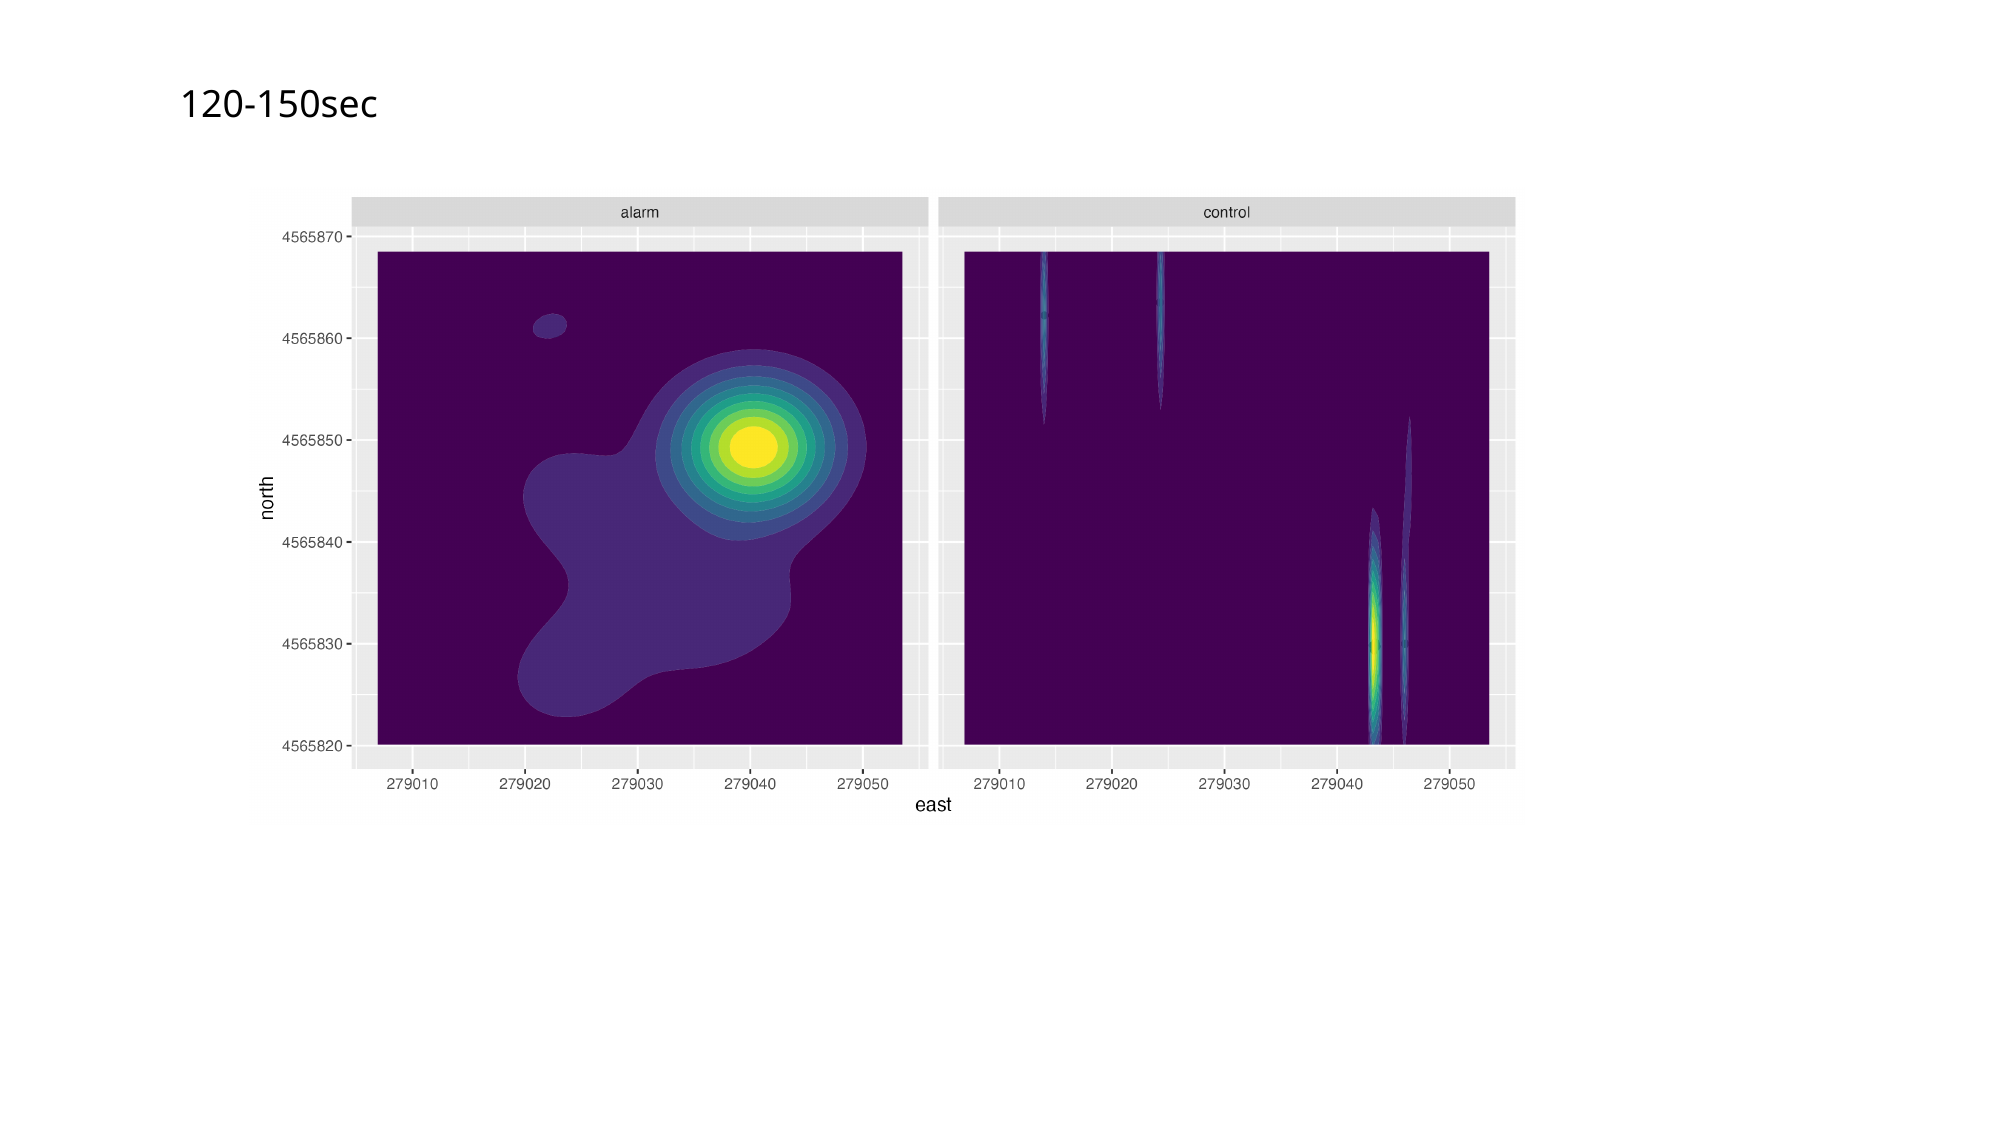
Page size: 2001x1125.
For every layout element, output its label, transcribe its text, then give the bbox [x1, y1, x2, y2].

text_box 120-150sec [165, 73, 393, 133]
picture [249, 186, 1526, 826]
